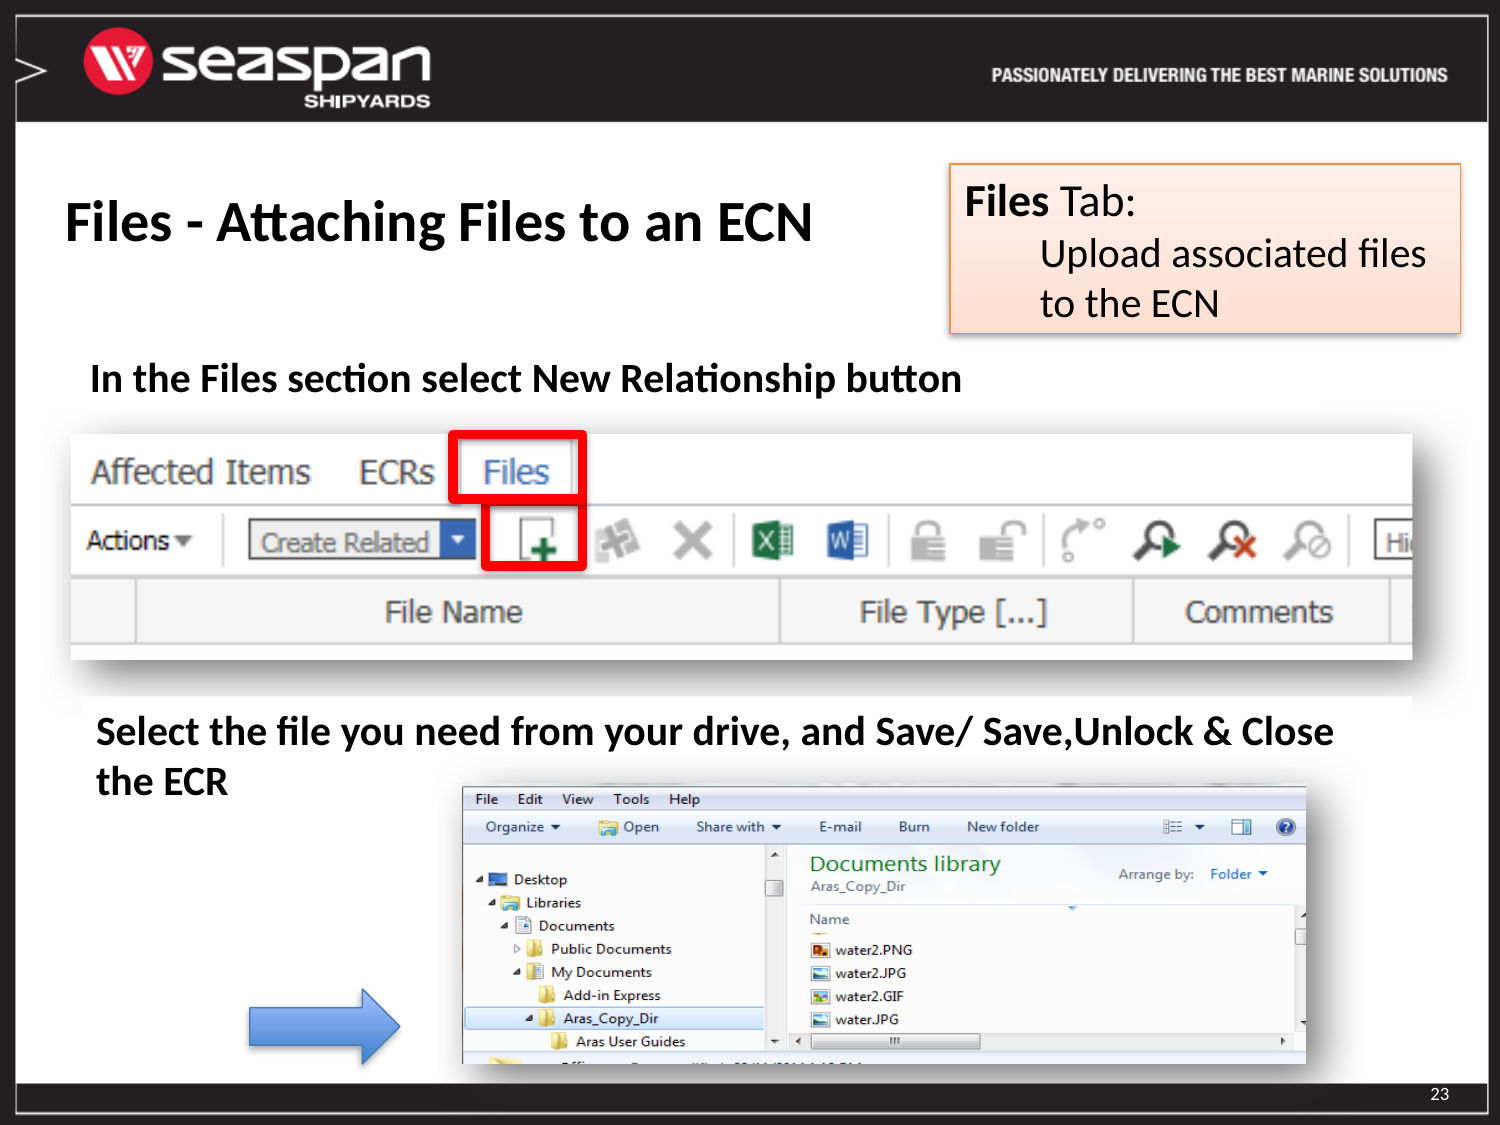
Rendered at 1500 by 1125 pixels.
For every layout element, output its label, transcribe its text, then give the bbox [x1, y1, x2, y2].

text_box Select the file you need from your drive, and Save/ Save,Unlock & Close the ECR [79, 694, 1415, 813]
text_box Files Tab: Upload associated files to the ECN [949, 163, 1461, 334]
title Files - Attaching Files to an ECN [50, 177, 944, 260]
picture [70, 434, 1413, 660]
slide_number 23 [1402, 1074, 1478, 1125]
text_box [249, 988, 401, 1065]
picture [462, 783, 1306, 1065]
text_box In the Files section select New Relationship button [73, 341, 1323, 410]
